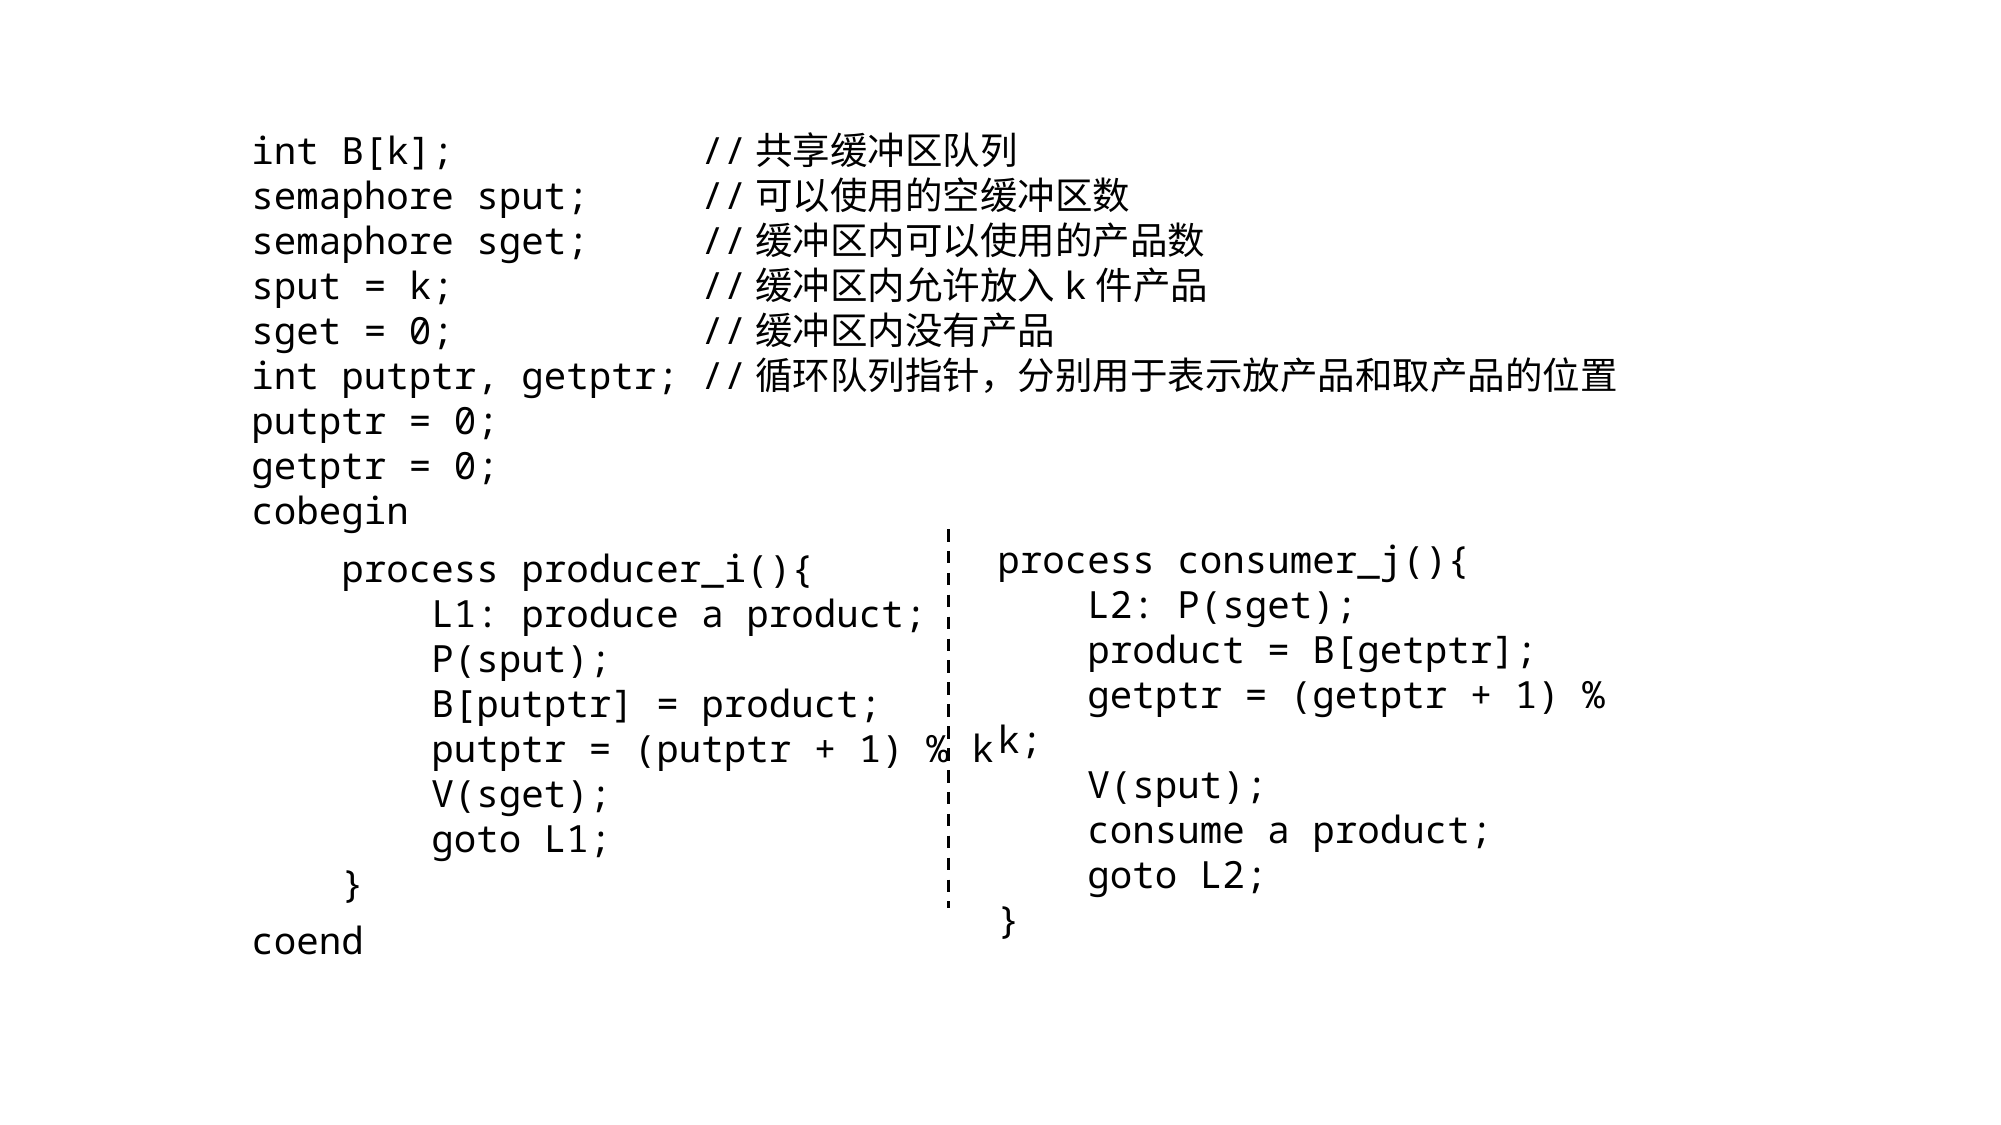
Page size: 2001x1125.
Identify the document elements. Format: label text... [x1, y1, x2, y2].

text_box int B[k]; //共享缓冲区队列 semaphore sput; //可以使用的空缓冲区数 semaphore sget; //缓冲区内可以使用的产品数 sput = k; //缓冲区内允许放入k件产品 sget = 0; //缓冲区内没有产品 int putptr, getptr; //循环队列指针，分别用于表示放产品和取产品的位置 putptr = 0; getptr = 0; cobegin process producer_i(){ L1: produce a product; P(sput); B[putptr] = product; putptr = (putptr + 1) % k V(sget); goto L1; } coend [236, 119, 1698, 970]
text_box process consumer_j(){ L2: P(sget); product = B[getptr]; getptr = (getptr + 1) % k; V(sput); consume a product; goto L2; } [982, 528, 1674, 949]
